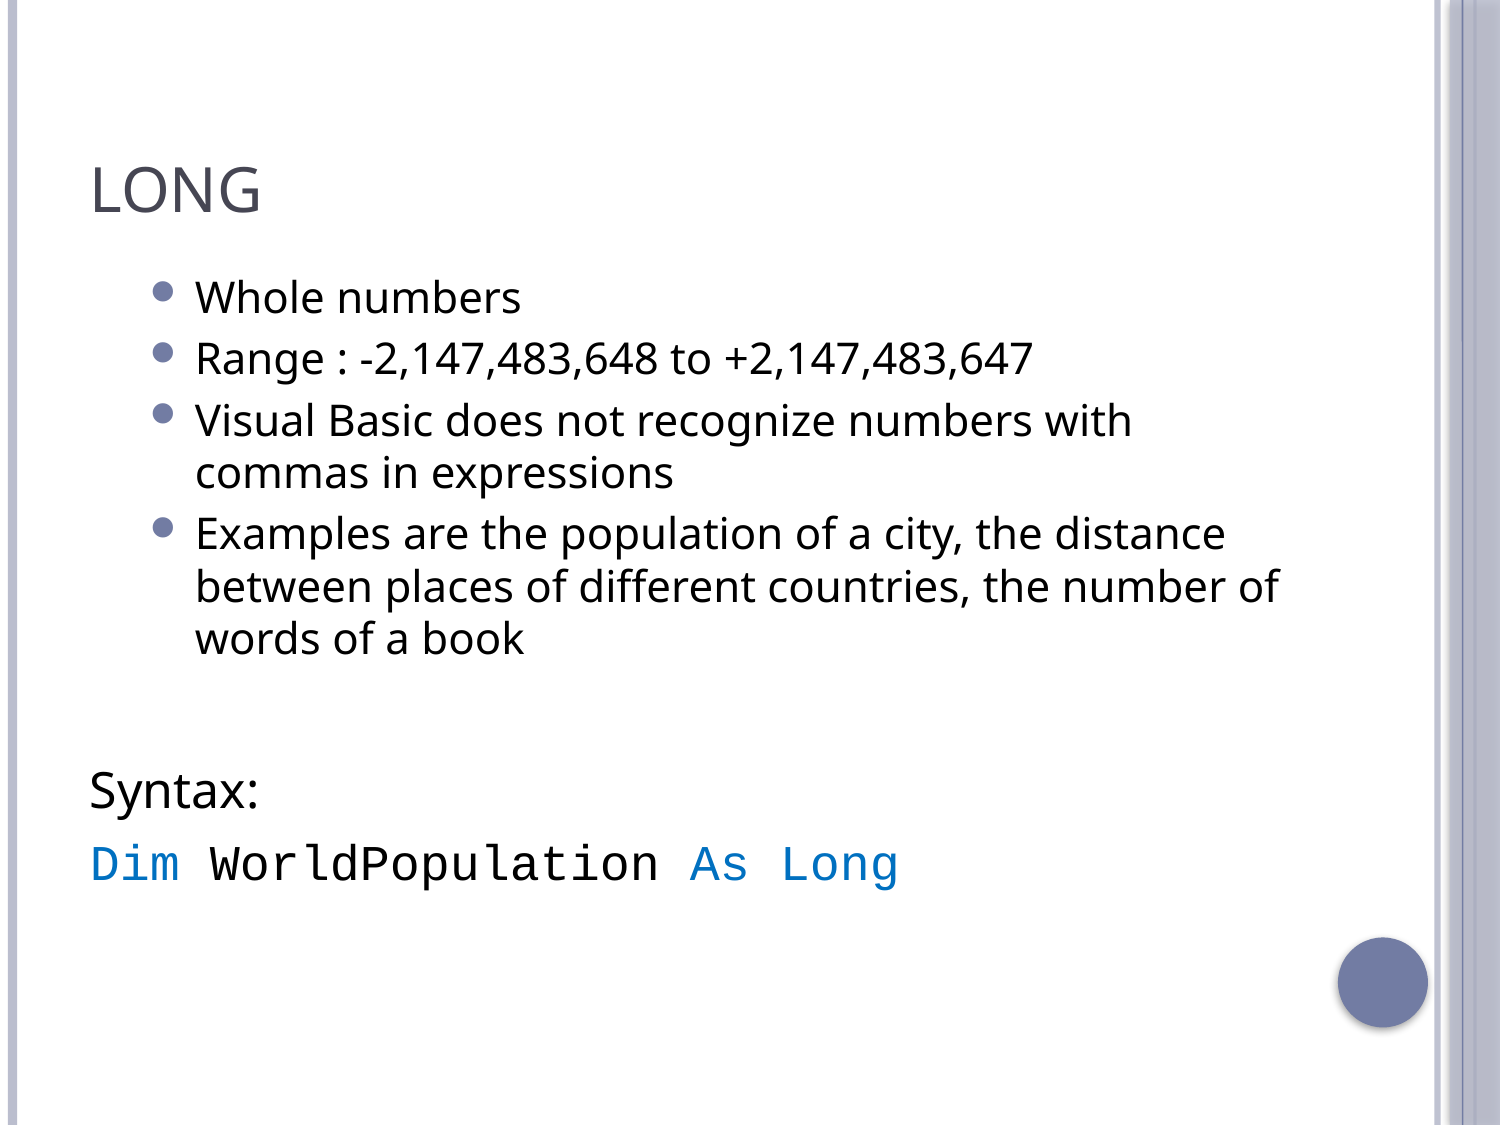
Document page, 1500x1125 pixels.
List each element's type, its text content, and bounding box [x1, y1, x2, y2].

title Long [75, 45, 1300, 233]
list Whole numbers Range : -2,147,483,648 to +2,147,483,647 Visual Basic does not recognize numbers with commas in expressions Examples are the population of a city, the distance between places of different countries, the number of words of a book Syntax: Dim WorldPopulation As Long [75, 262, 1300, 1062]
